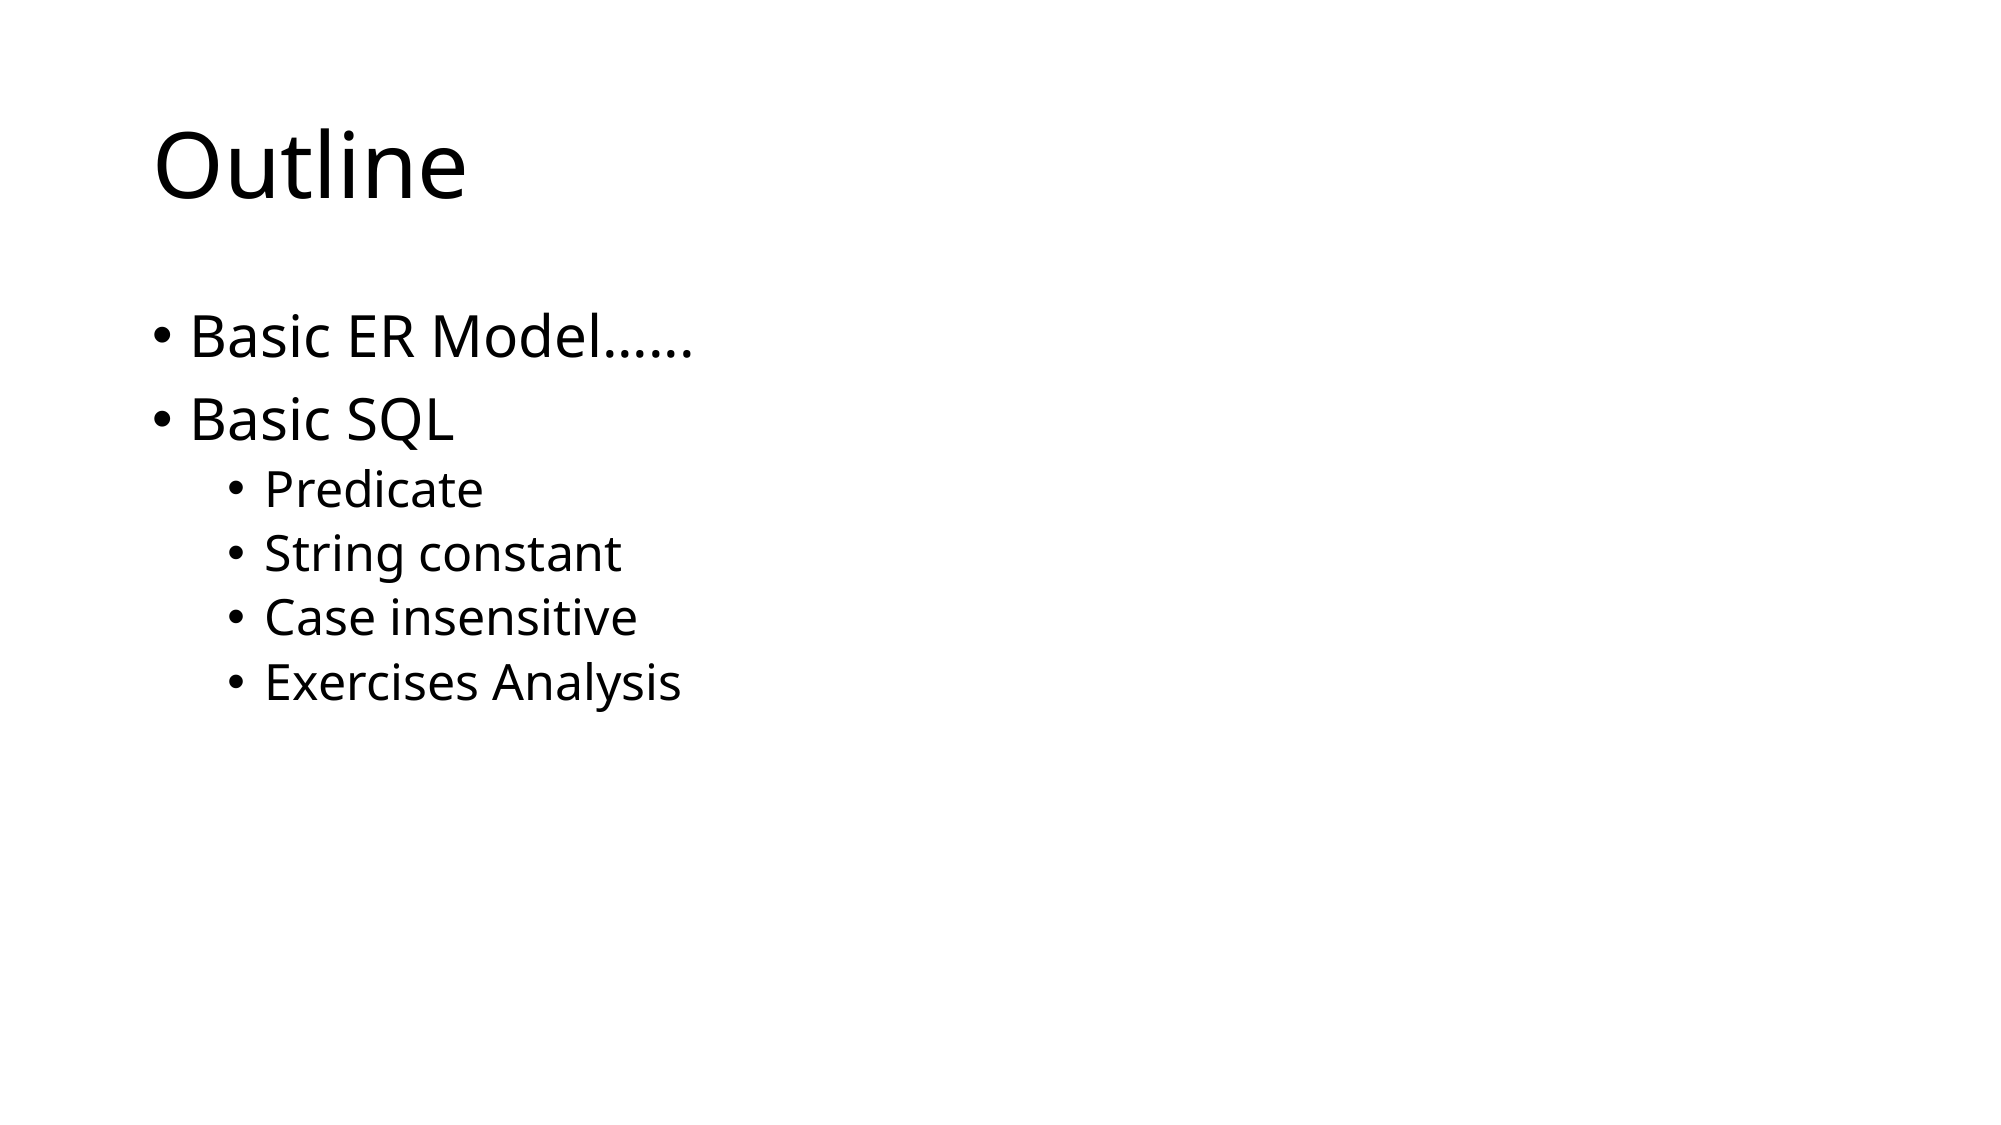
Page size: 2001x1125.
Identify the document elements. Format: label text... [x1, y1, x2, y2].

list Basic ER Model...... Basic SQL Predicate String constant Case insensitive Exercises Analysis [137, 299, 1863, 1014]
title Outline [137, 59, 1863, 278]
